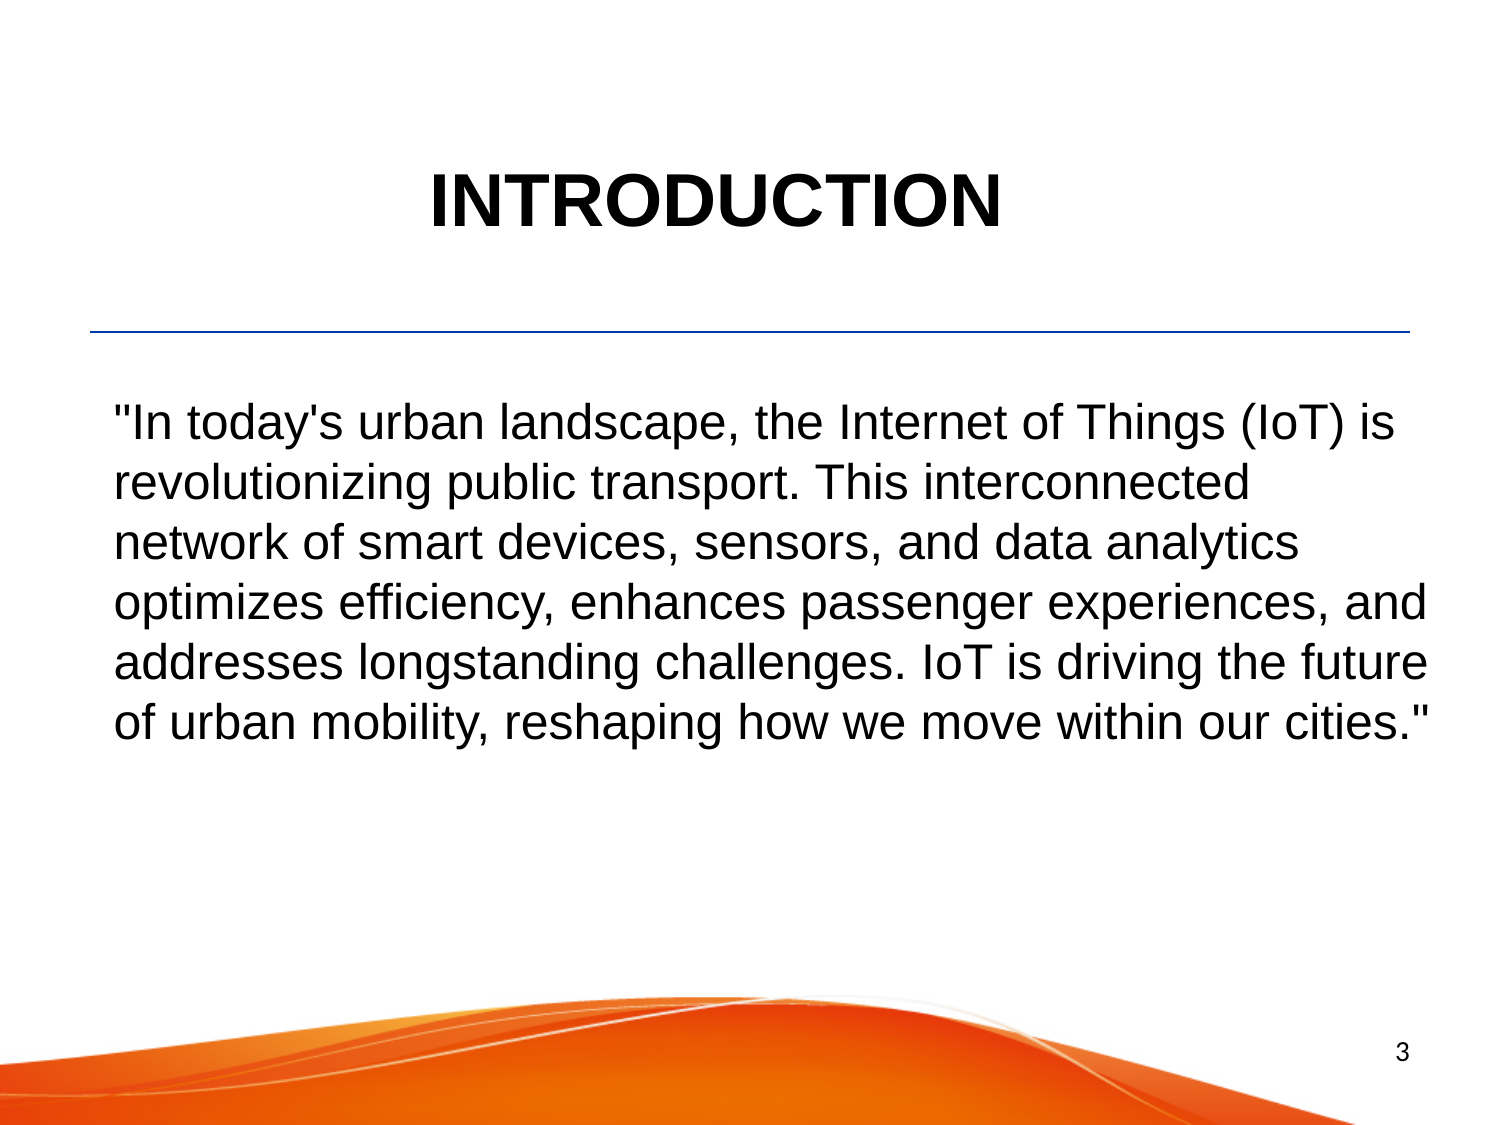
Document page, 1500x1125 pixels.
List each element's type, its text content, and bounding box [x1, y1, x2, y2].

picture [0, 0, 1500, 1125]
slide_number 3 [1074, 1024, 1425, 1103]
title INTRODUCTION [414, 148, 1500, 245]
list "In today's urban landscape, the Internet of Things (IoT) is revolutionizing public transport. This interconnected network of smart devices, sensors, and data analytics optimizes efficiency, enhances passenger experiences, and addresses longstanding challenges. IoT is driving the future of urban mobility, reshaping how we move within our cities." [98, 382, 1449, 1125]
